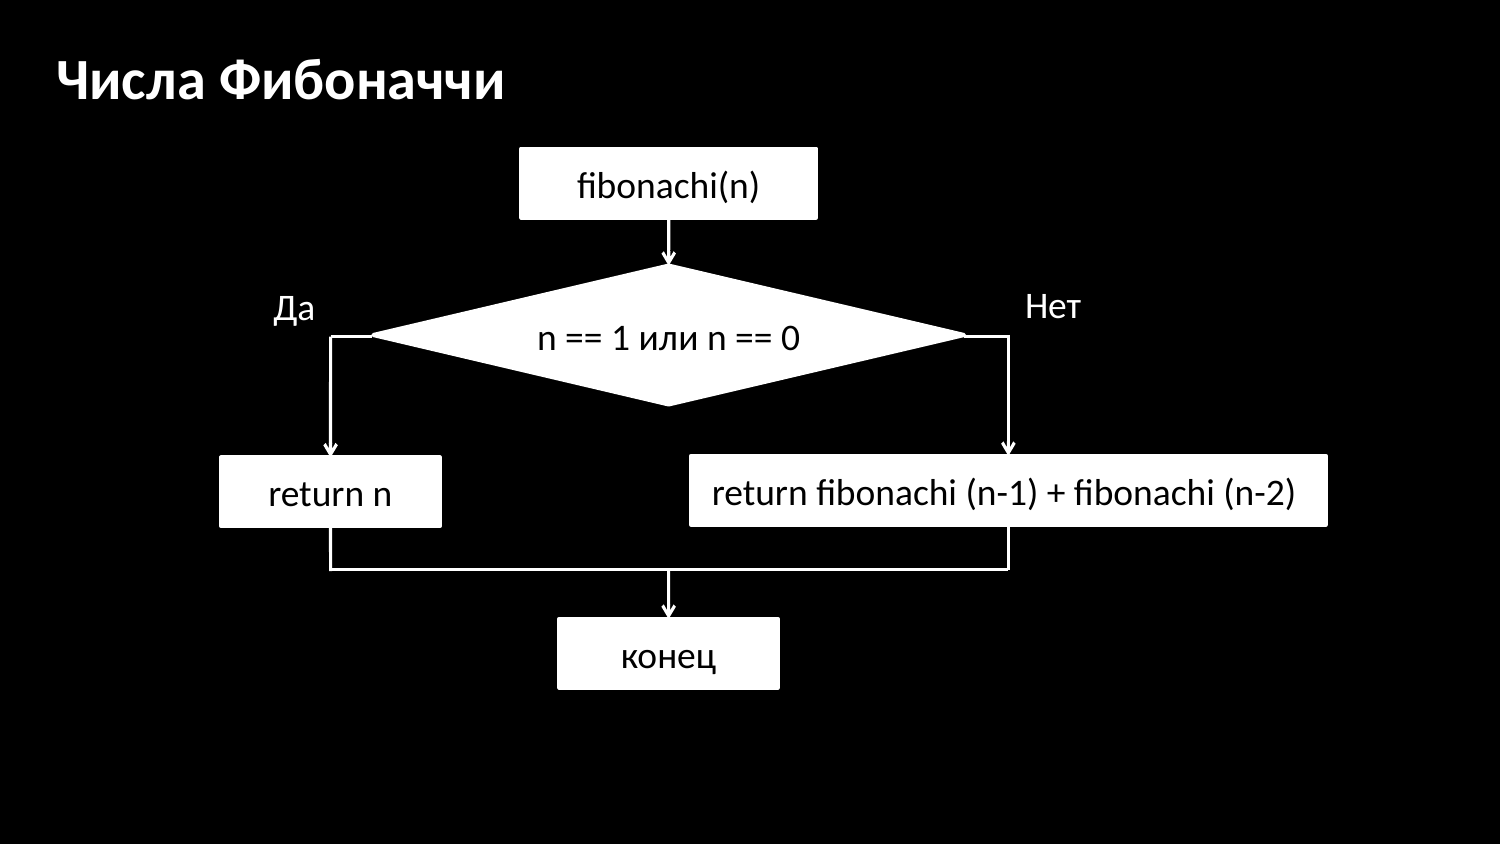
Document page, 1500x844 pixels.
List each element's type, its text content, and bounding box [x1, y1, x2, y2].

title Числа Фибоначчи [41, 33, 1459, 139]
text_box Да [258, 275, 331, 336]
text_box конец [557, 617, 780, 690]
text_box n == 1 или n == 0 [371, 264, 967, 407]
text_box return n [219, 455, 442, 528]
text_box fibonachi(n) [519, 147, 818, 220]
text_box Нет [1010, 274, 1097, 334]
text_box return fibonachi (n-1) + fibonachi (n-2) [689, 454, 1328, 527]
